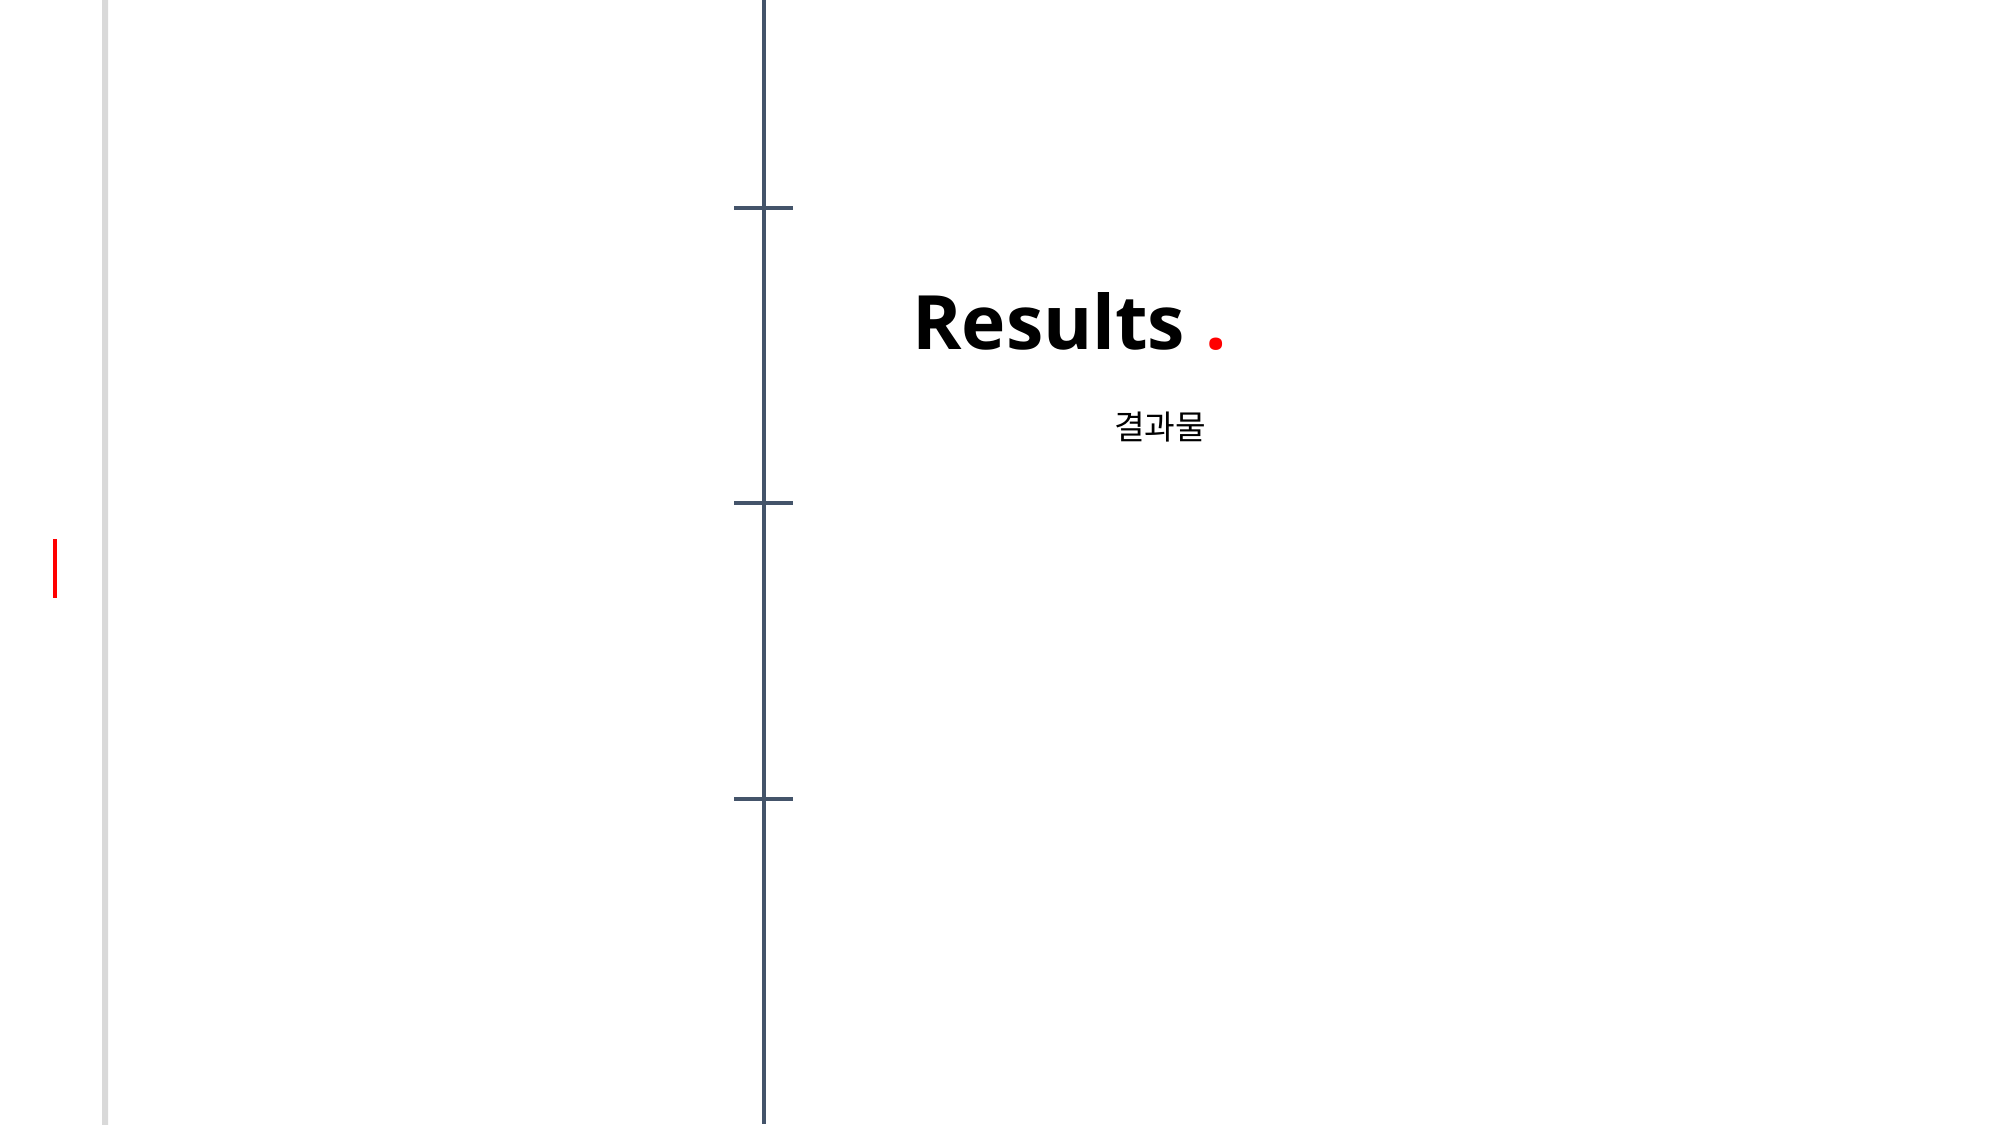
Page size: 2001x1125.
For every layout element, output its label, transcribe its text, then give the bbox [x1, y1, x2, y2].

text_box [101, 0, 109, 1125]
text_box Results . 결과물 [897, 267, 1300, 462]
